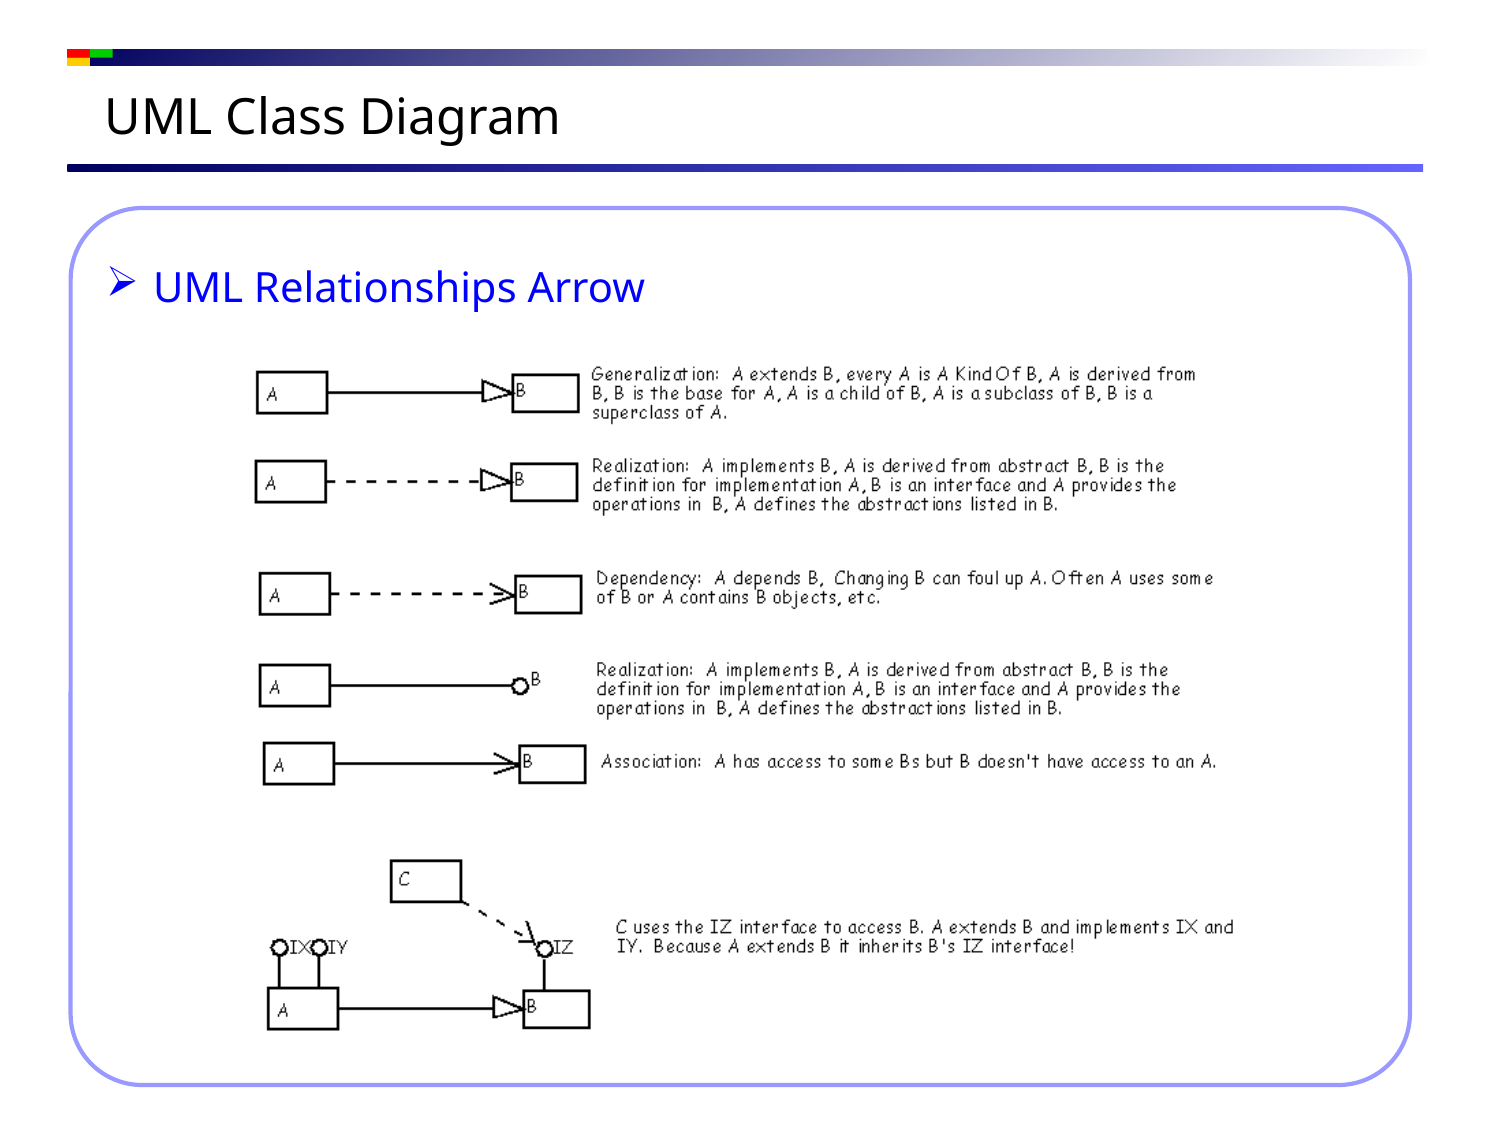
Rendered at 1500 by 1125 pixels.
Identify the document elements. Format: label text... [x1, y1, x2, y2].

picture [247, 349, 1259, 1043]
text_box UML Class Diagram [90, 77, 1412, 152]
text_box UML Relationships Arrow [68, 205, 1413, 1088]
